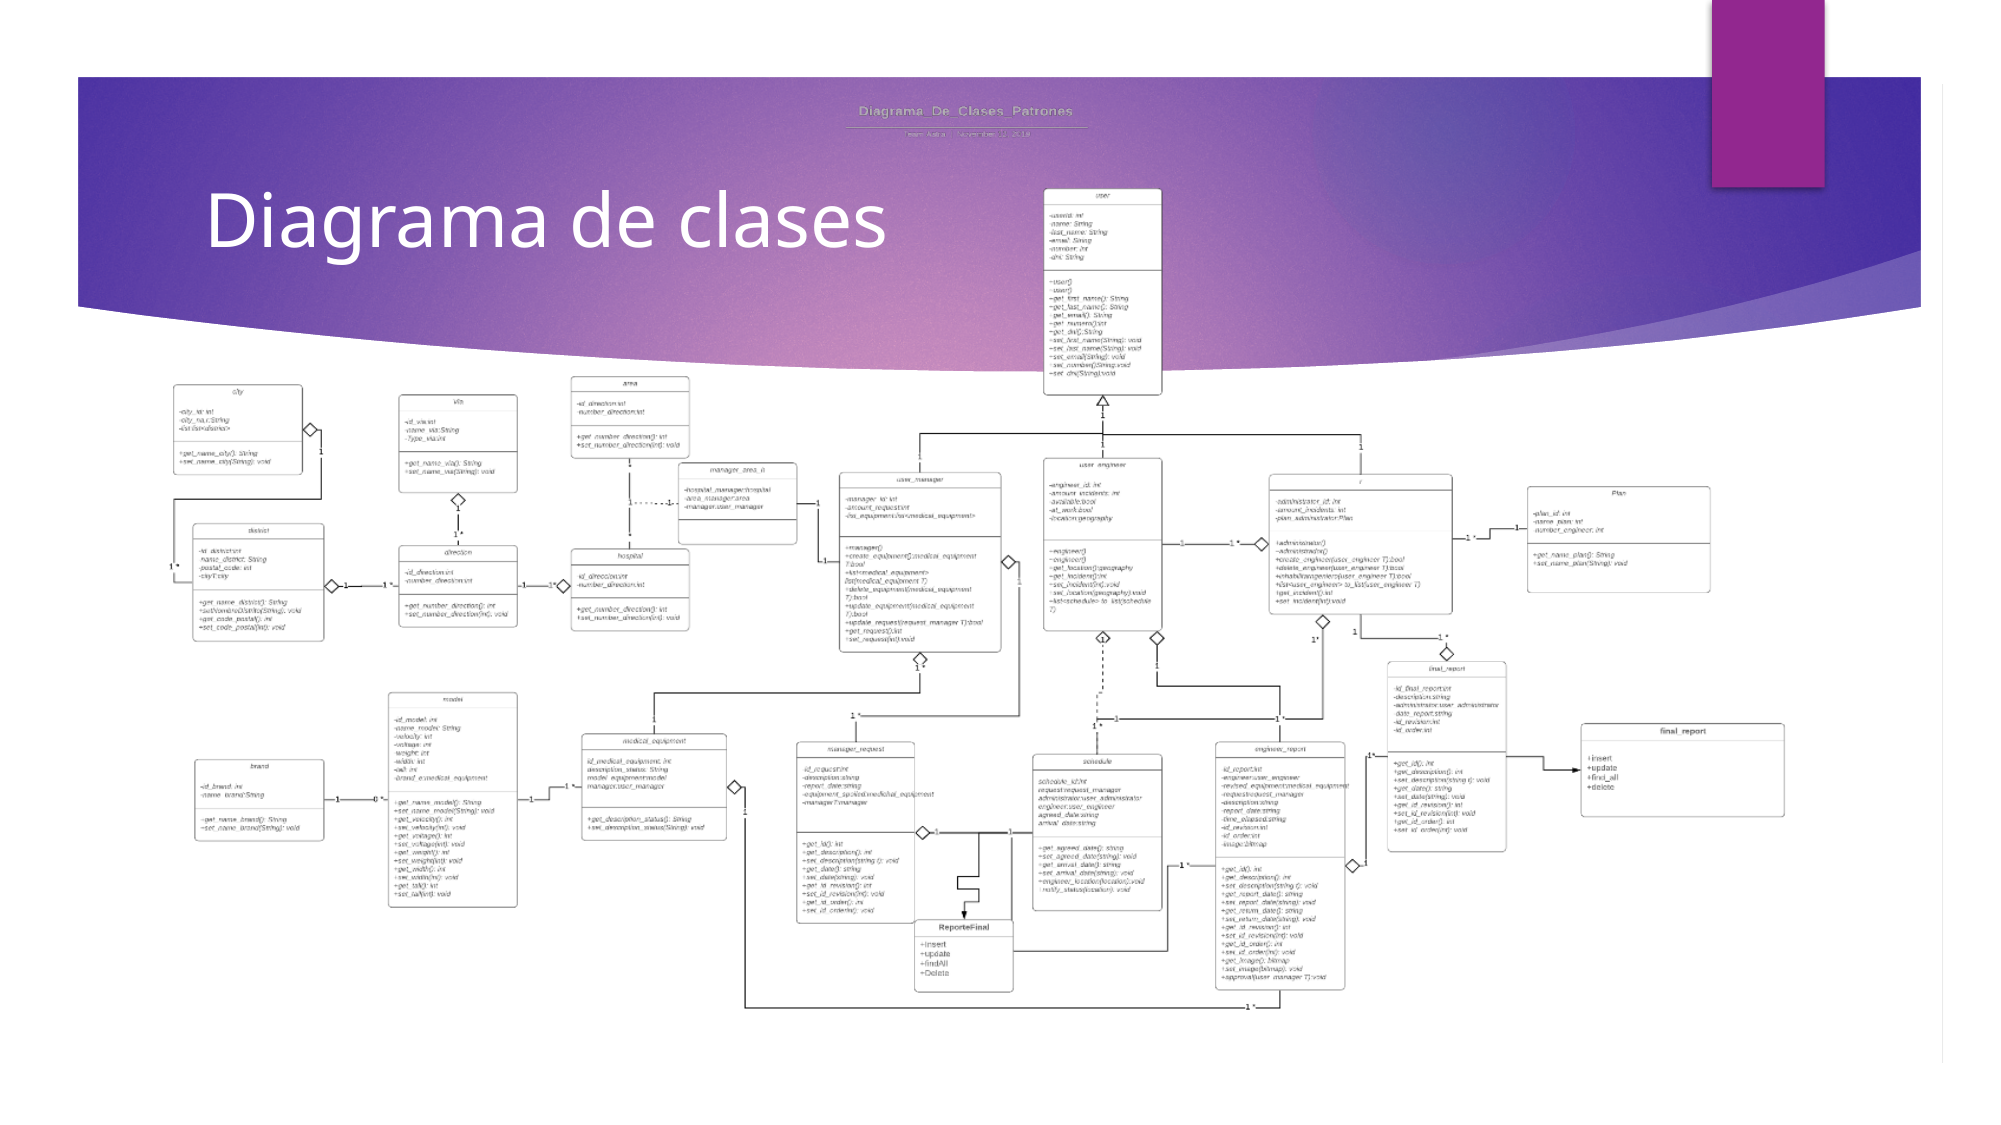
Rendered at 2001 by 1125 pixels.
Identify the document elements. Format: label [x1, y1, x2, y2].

picture [151, 84, 1944, 1063]
